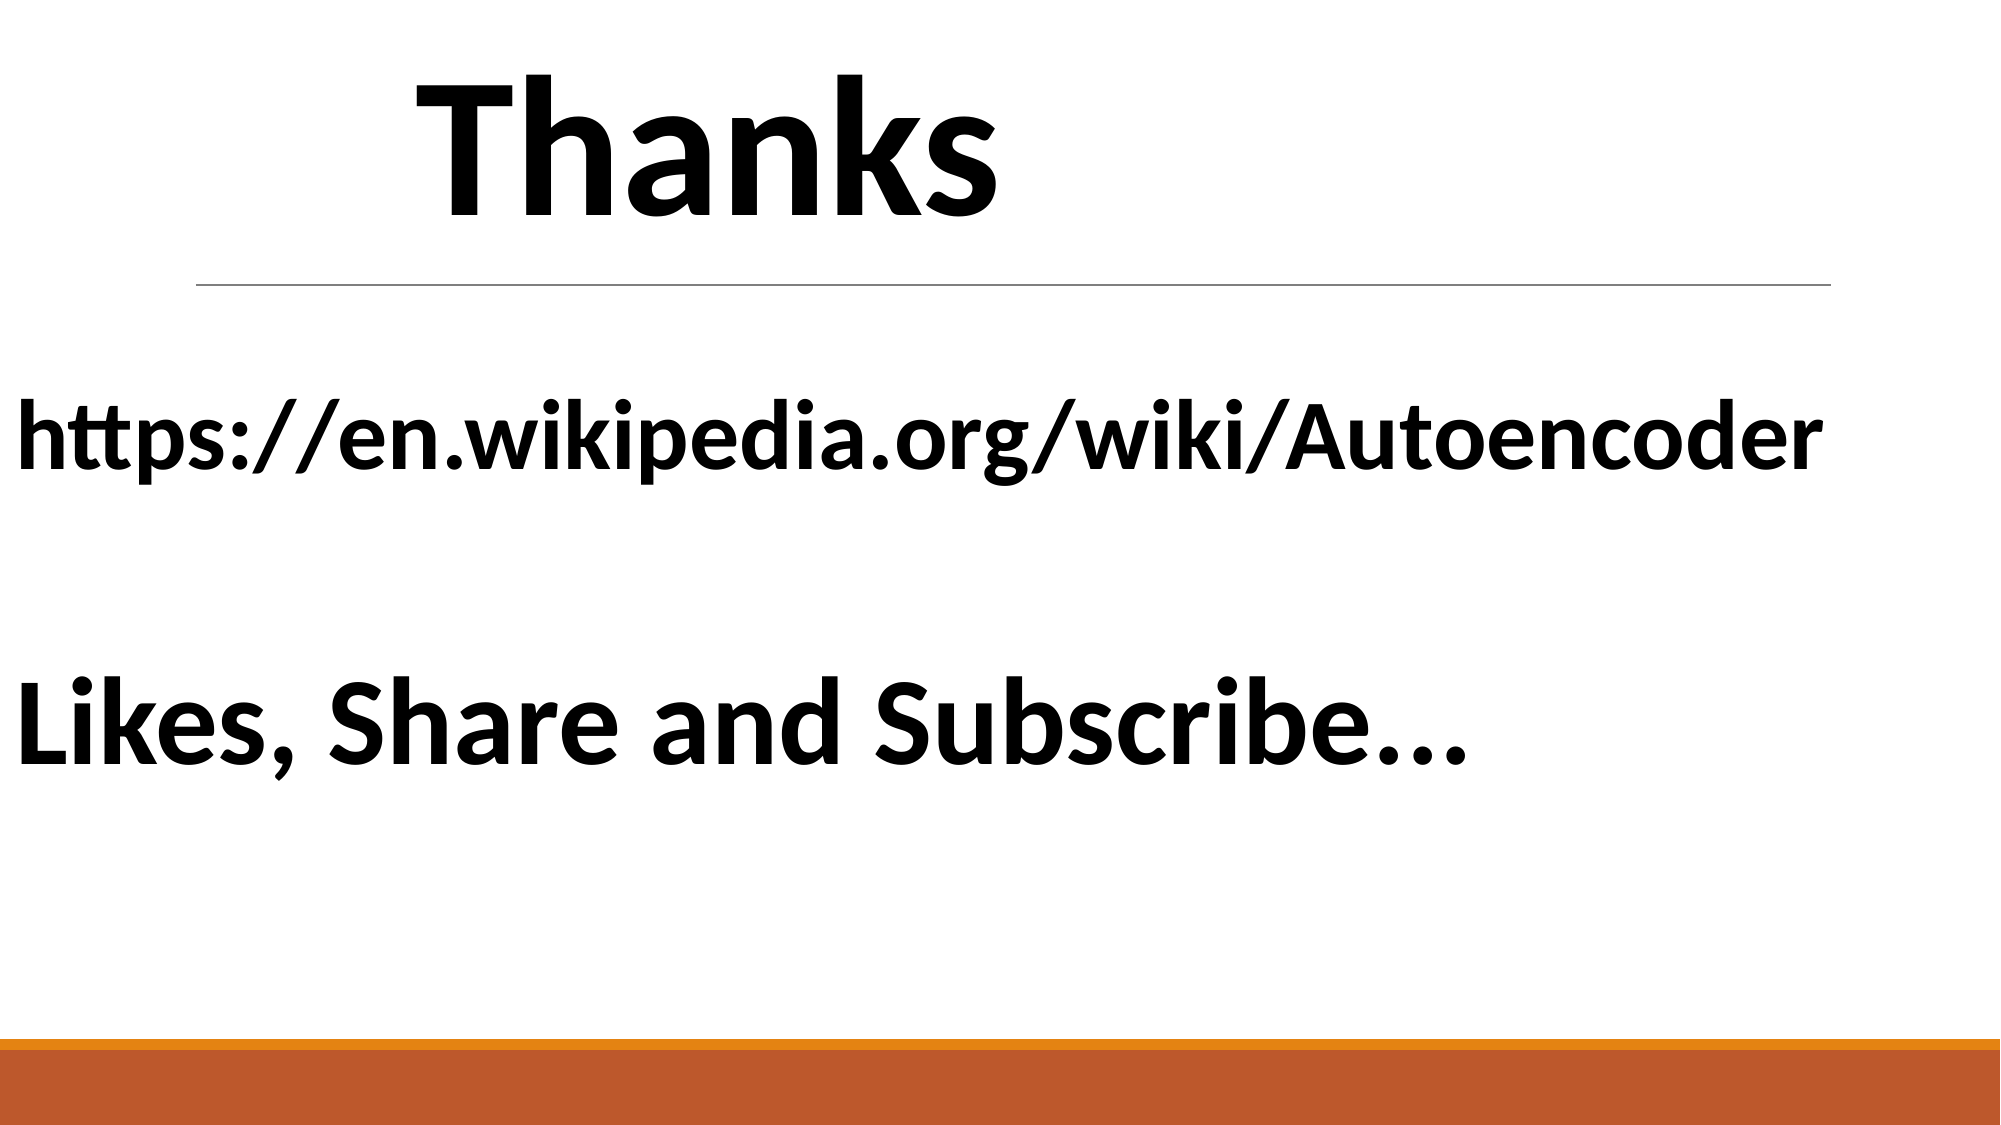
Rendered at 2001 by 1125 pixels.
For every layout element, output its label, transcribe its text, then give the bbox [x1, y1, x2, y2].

text_box https://en.wikipedia.org/wiki/Autoencoder Likes, Share and Subscribe... [0, 354, 1973, 859]
text_box Thanks [400, 0, 1087, 291]
